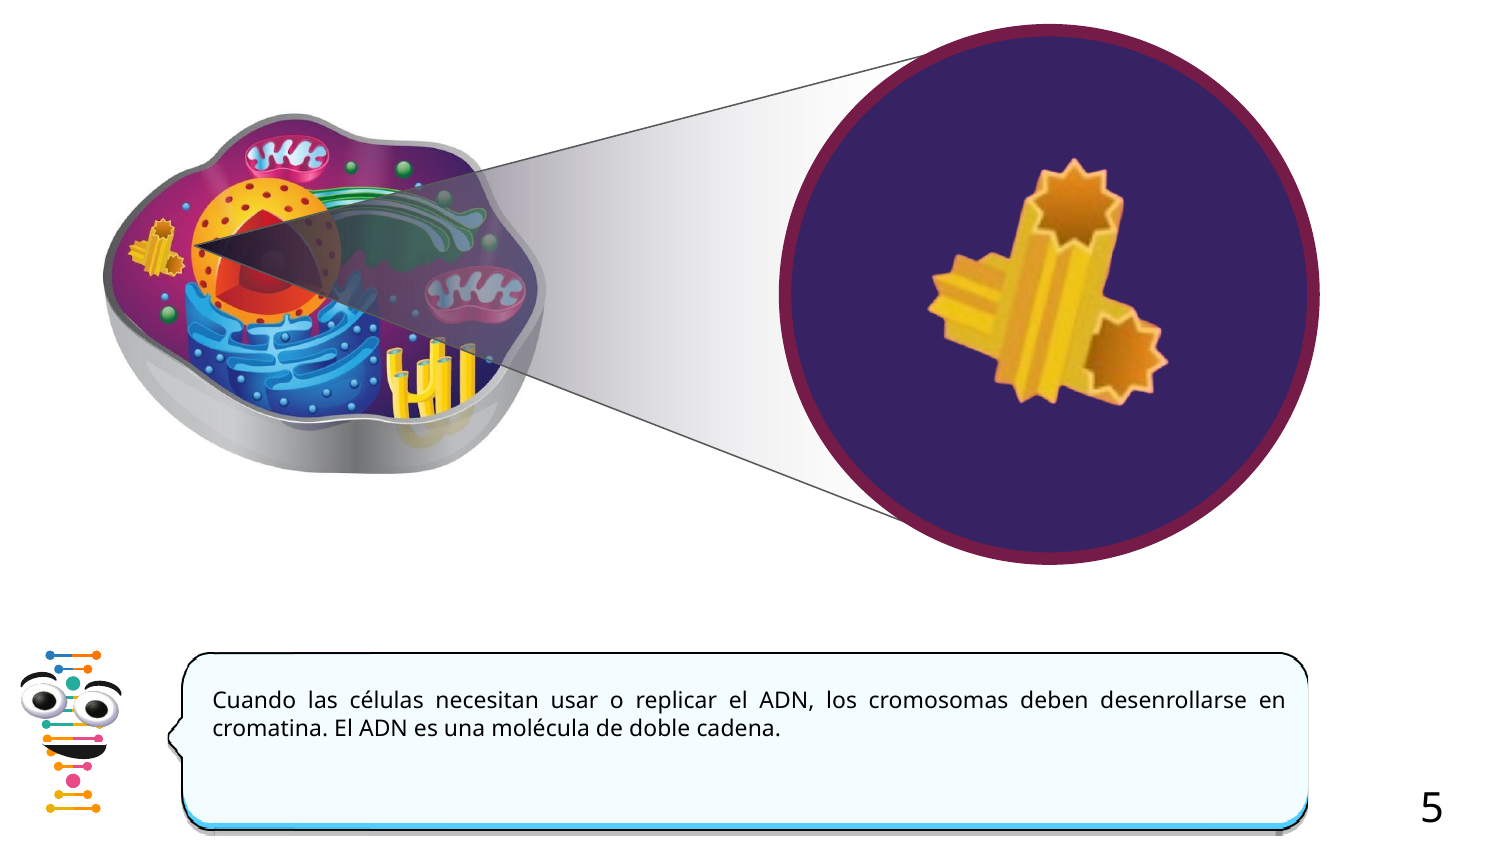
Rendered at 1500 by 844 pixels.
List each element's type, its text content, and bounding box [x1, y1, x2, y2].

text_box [19, 650, 123, 814]
text_box [785, 30, 1314, 559]
text_box [579, 53, 932, 533]
picture [74, 96, 575, 479]
picture [916, 152, 1183, 434]
text_box 5 [1373, 765, 1492, 825]
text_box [167, 652, 1309, 837]
